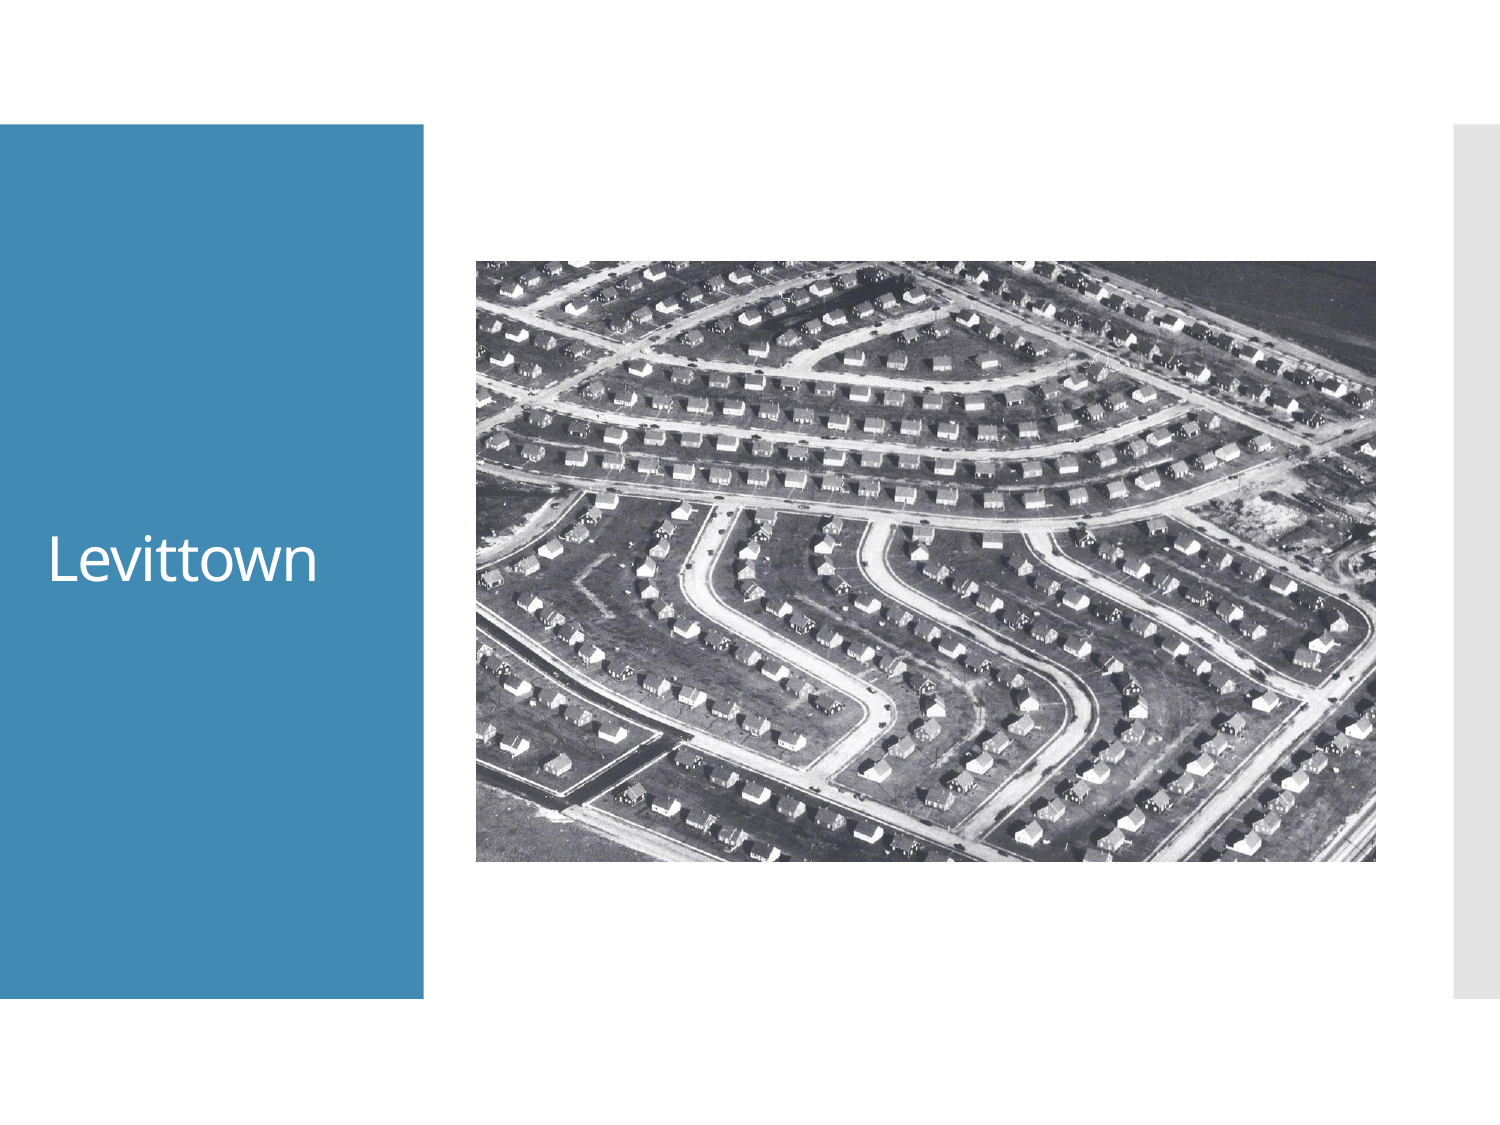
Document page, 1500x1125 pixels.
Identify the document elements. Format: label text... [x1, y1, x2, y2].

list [475, 261, 1377, 862]
title Levittown [31, 184, 394, 940]
